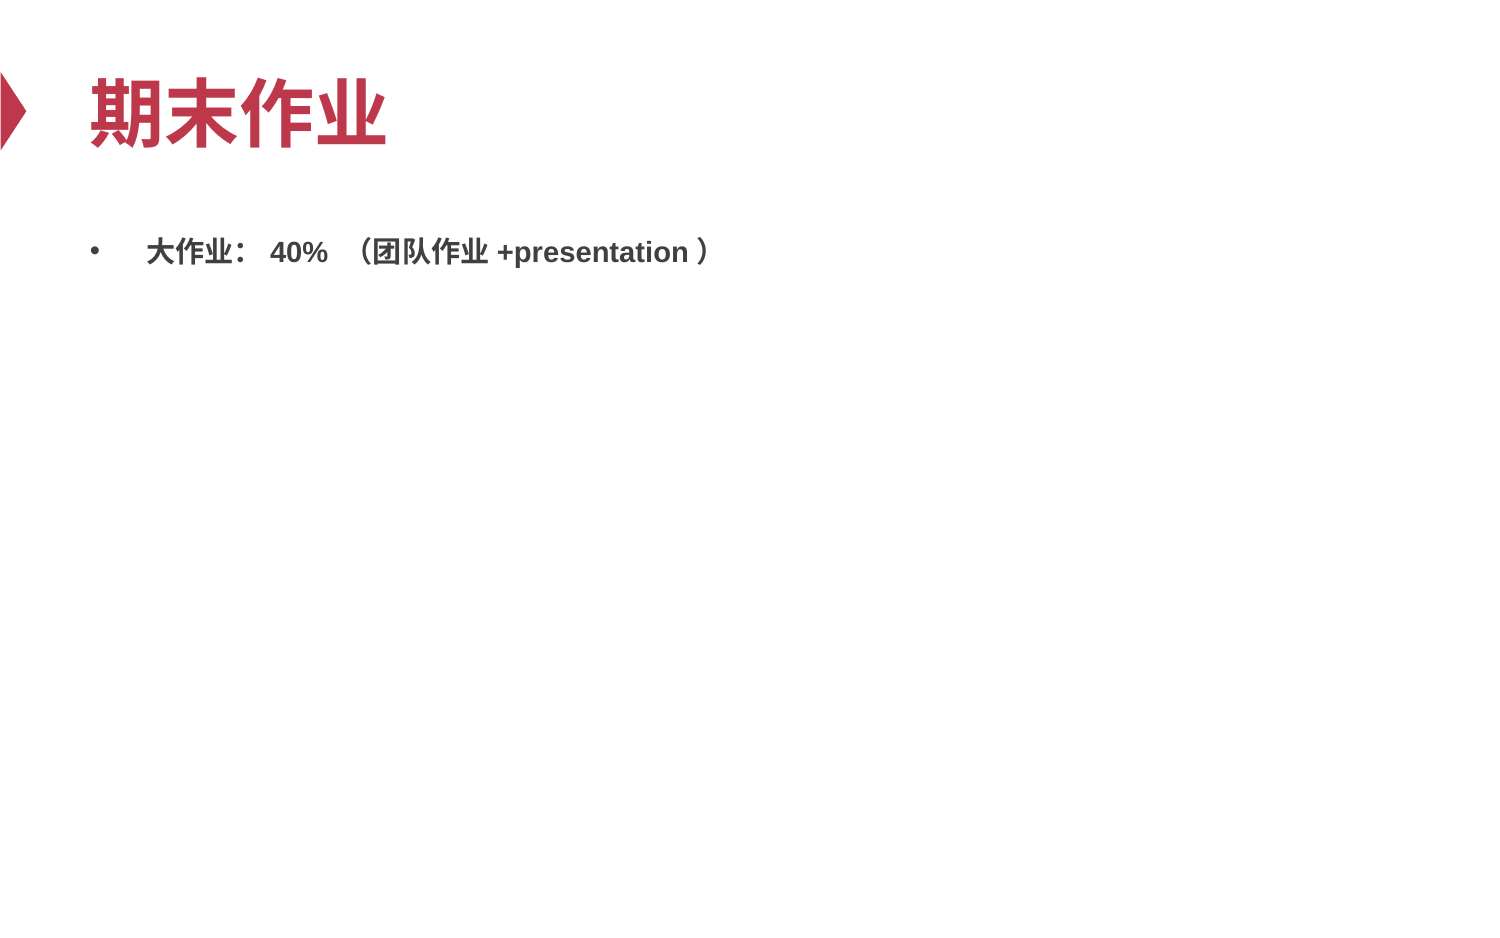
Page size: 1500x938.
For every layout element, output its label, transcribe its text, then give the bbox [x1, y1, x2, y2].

title 期末作业 [75, 37, 1425, 185]
text_box 大作业：40% （团队作业+presentation） [75, 218, 1425, 837]
